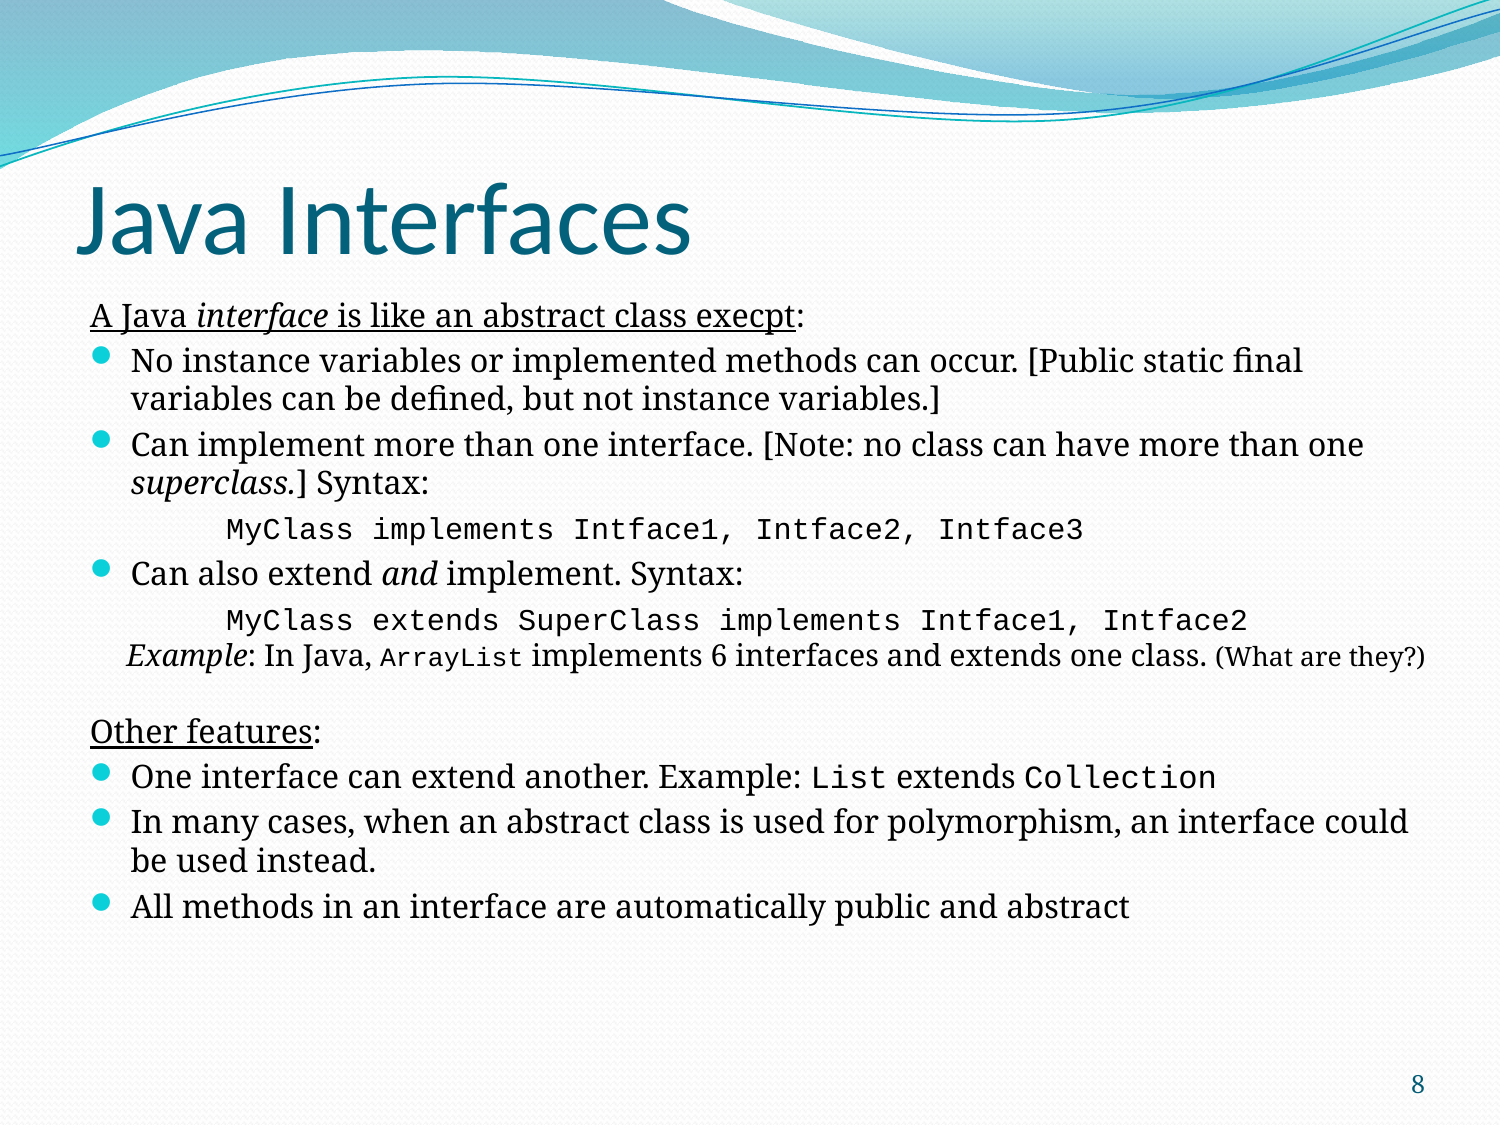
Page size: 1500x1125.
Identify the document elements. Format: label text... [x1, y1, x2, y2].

slide_number 8 [1299, 1042, 1425, 1103]
list A Java interface is like an abstract class execpt: No instance variables or implemented methods can occur. [Public static final variables can be defined, but not instance variables.] Can implement more than one interface. [Note: no class can have more than one superclass.] Syntax: MyClass implements Intface1, Intface2, Intface3 Can also extend and implement. Syntax: MyClass extends SuperClass implements Intface1, Intface2 Example: In Java, ArrayList implements 6 interfaces and extends one class. (What are they?) Other features: One interface can extend another. Example: List extends Collection In many cases, when an abstract class is used for polymorphism, an interface could be used instead. All methods in an interface are automatically public and abstract [75, 287, 1450, 1088]
title Java Interfaces [75, 87, 1425, 275]
